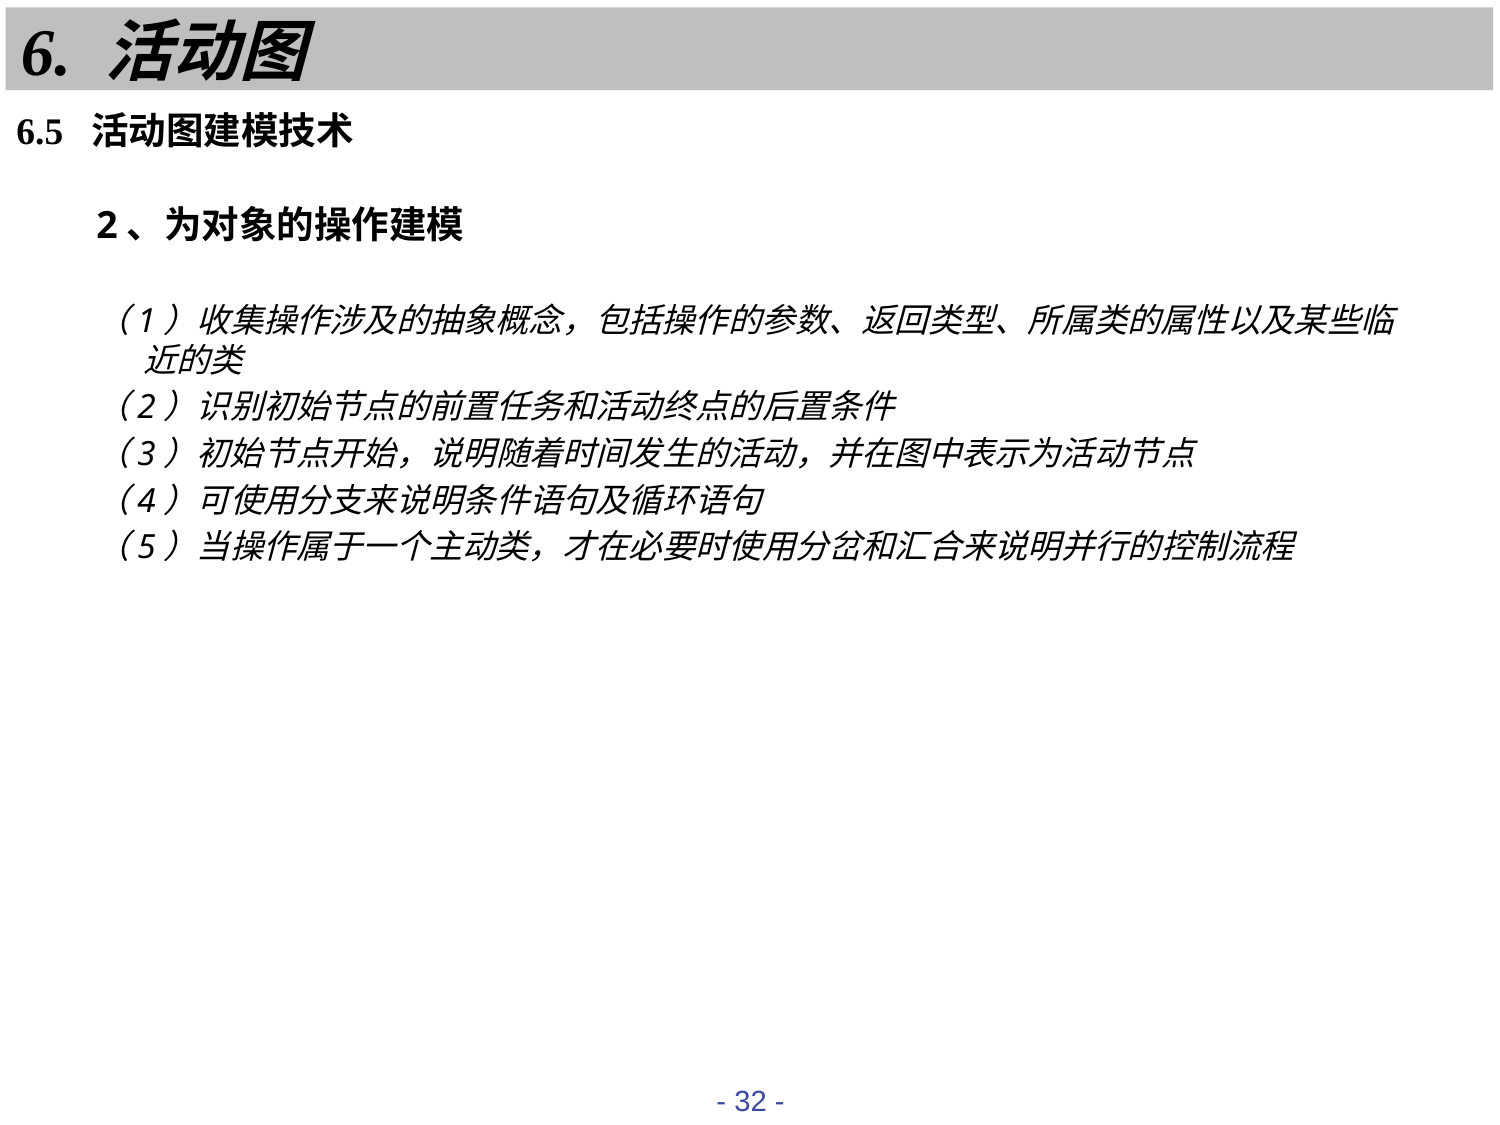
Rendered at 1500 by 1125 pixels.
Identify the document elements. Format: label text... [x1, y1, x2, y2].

text_box 2、为对象的操作建模 （1）收集操作涉及的抽象概念，包括操作的参数、返回类型、所属类的属性以及某些临近的类 （2）识别初始节点的前置任务和活动终点的后置条件 （3）初始节点开始，说明随着时间发生的活动，并在图中表示为活动节点 （4）可使用分支来说明条件语句及循环语句 （5）当操作属于一个主动类，才在必要时使用分岔和汇合来说明并行的控制流程 [81, 193, 1436, 666]
text_box 6.5 活动图建模技术 [15, 106, 963, 169]
title 6. 活动图 [5, 7, 1494, 91]
